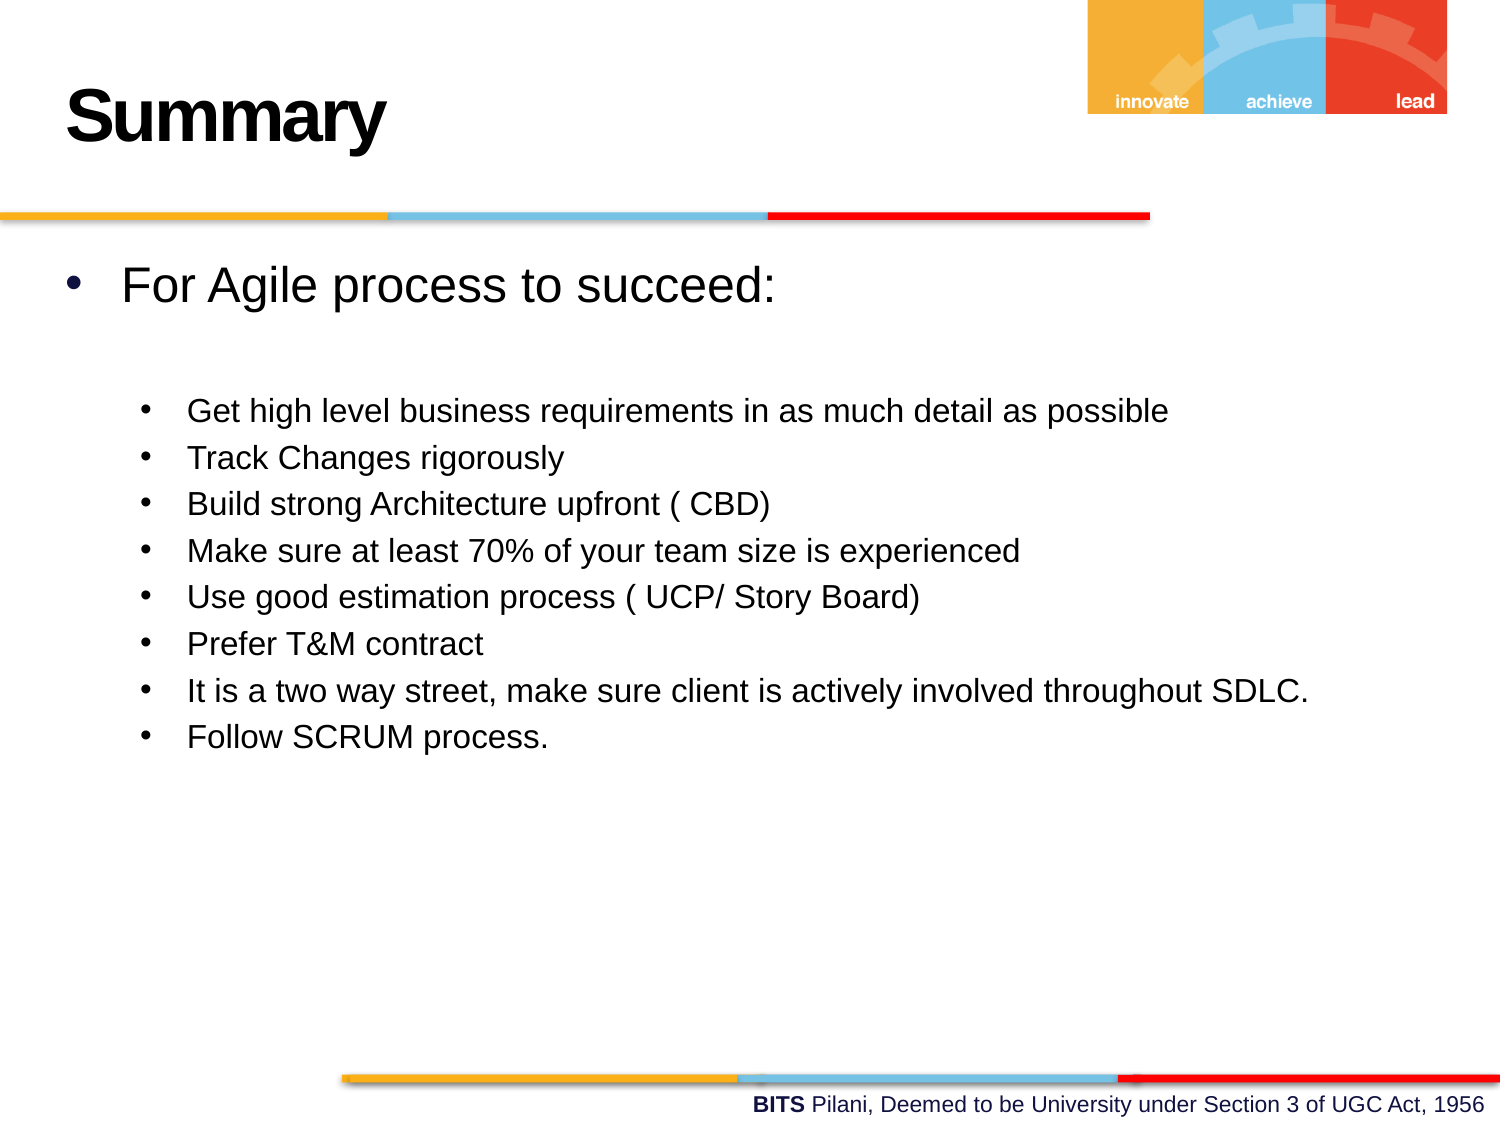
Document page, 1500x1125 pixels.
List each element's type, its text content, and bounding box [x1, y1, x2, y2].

list Summary [50, 24, 1088, 213]
list For Agile process to succeed: Get high level business requirements in as much detail as possible Track Changes rigorously Build strong Architecture upfront ( CBD) Make sure at least 70% of your team size is experienced Use good estimation process ( UCP/ Story Board) Prefer T&M contract It is a two way street, make sure client is actively involved throughout SDLC. Follow SCRUM process. [50, 245, 1400, 988]
picture [1087, 0, 1448, 114]
